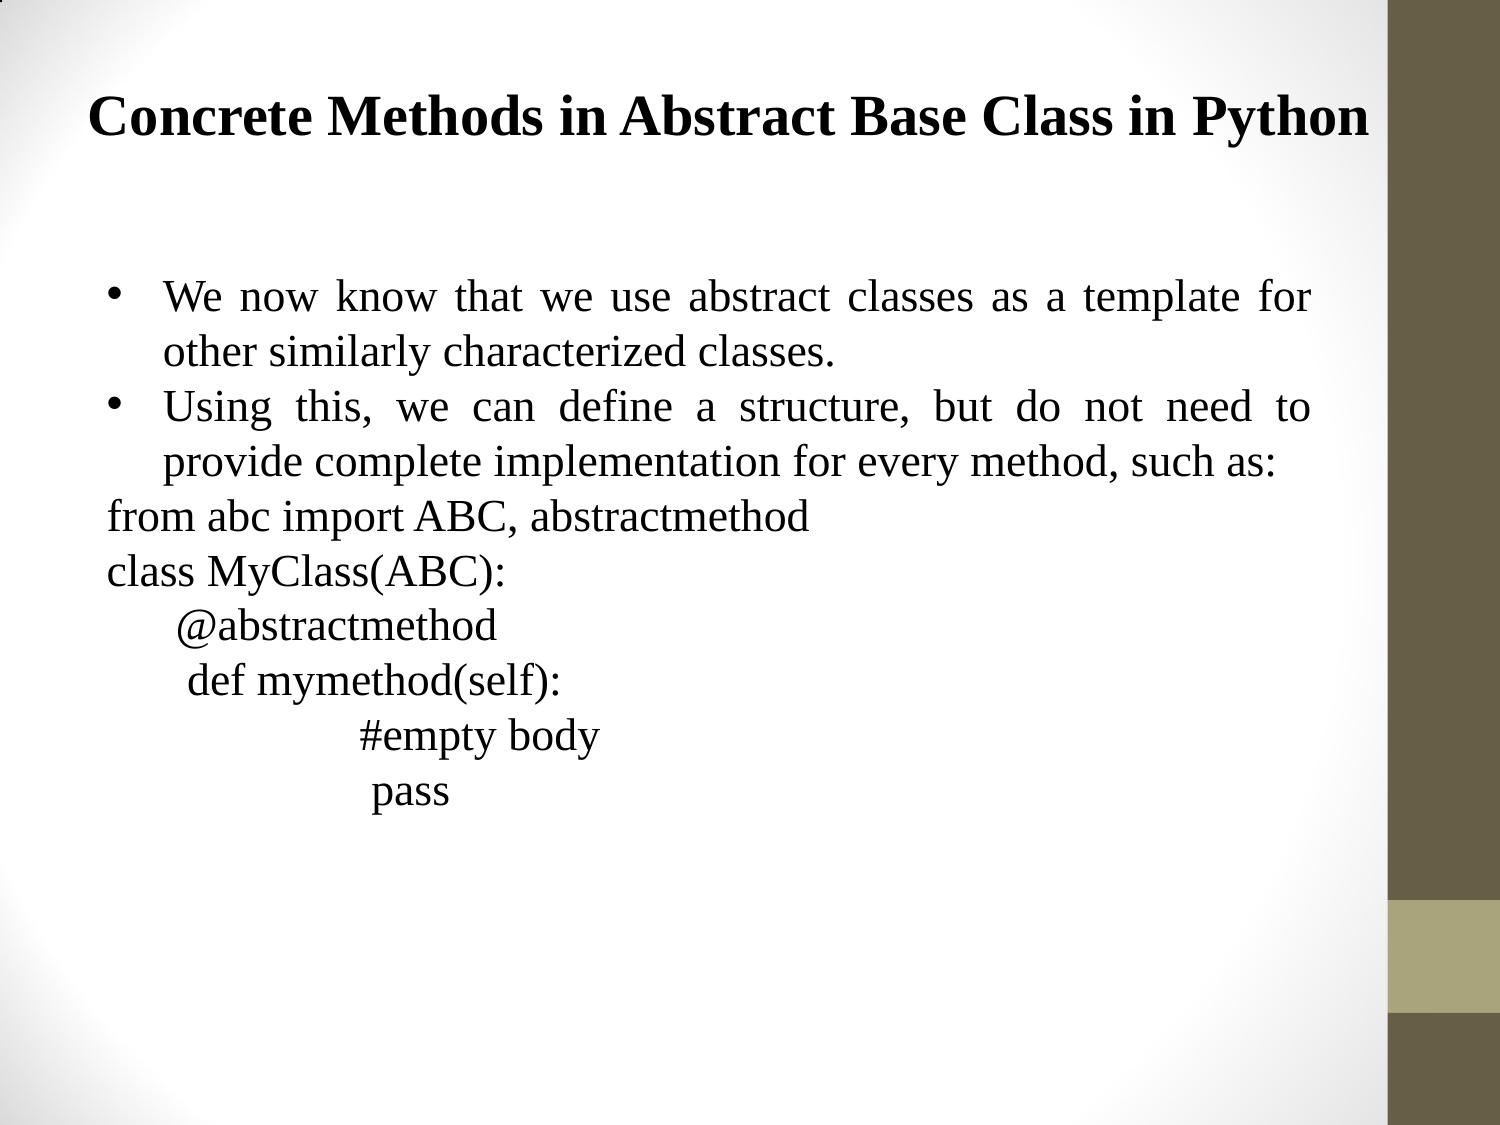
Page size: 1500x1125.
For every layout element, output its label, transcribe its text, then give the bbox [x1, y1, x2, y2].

title Concrete Methods in Abstract Base Class in Python [87, 76, 1413, 264]
picture [0, 0, 1387, 1125]
list We now know that we use abstract classes as a template for other similarly characterized classes. Using this, we can define a structure, but do not need to provide complete implementation for every method, such as: from abc import ABC, abstractmethod class MyClass(ABC): @abstractmethod def mymethod(self): #empty body pass [106, 265, 1313, 877]
